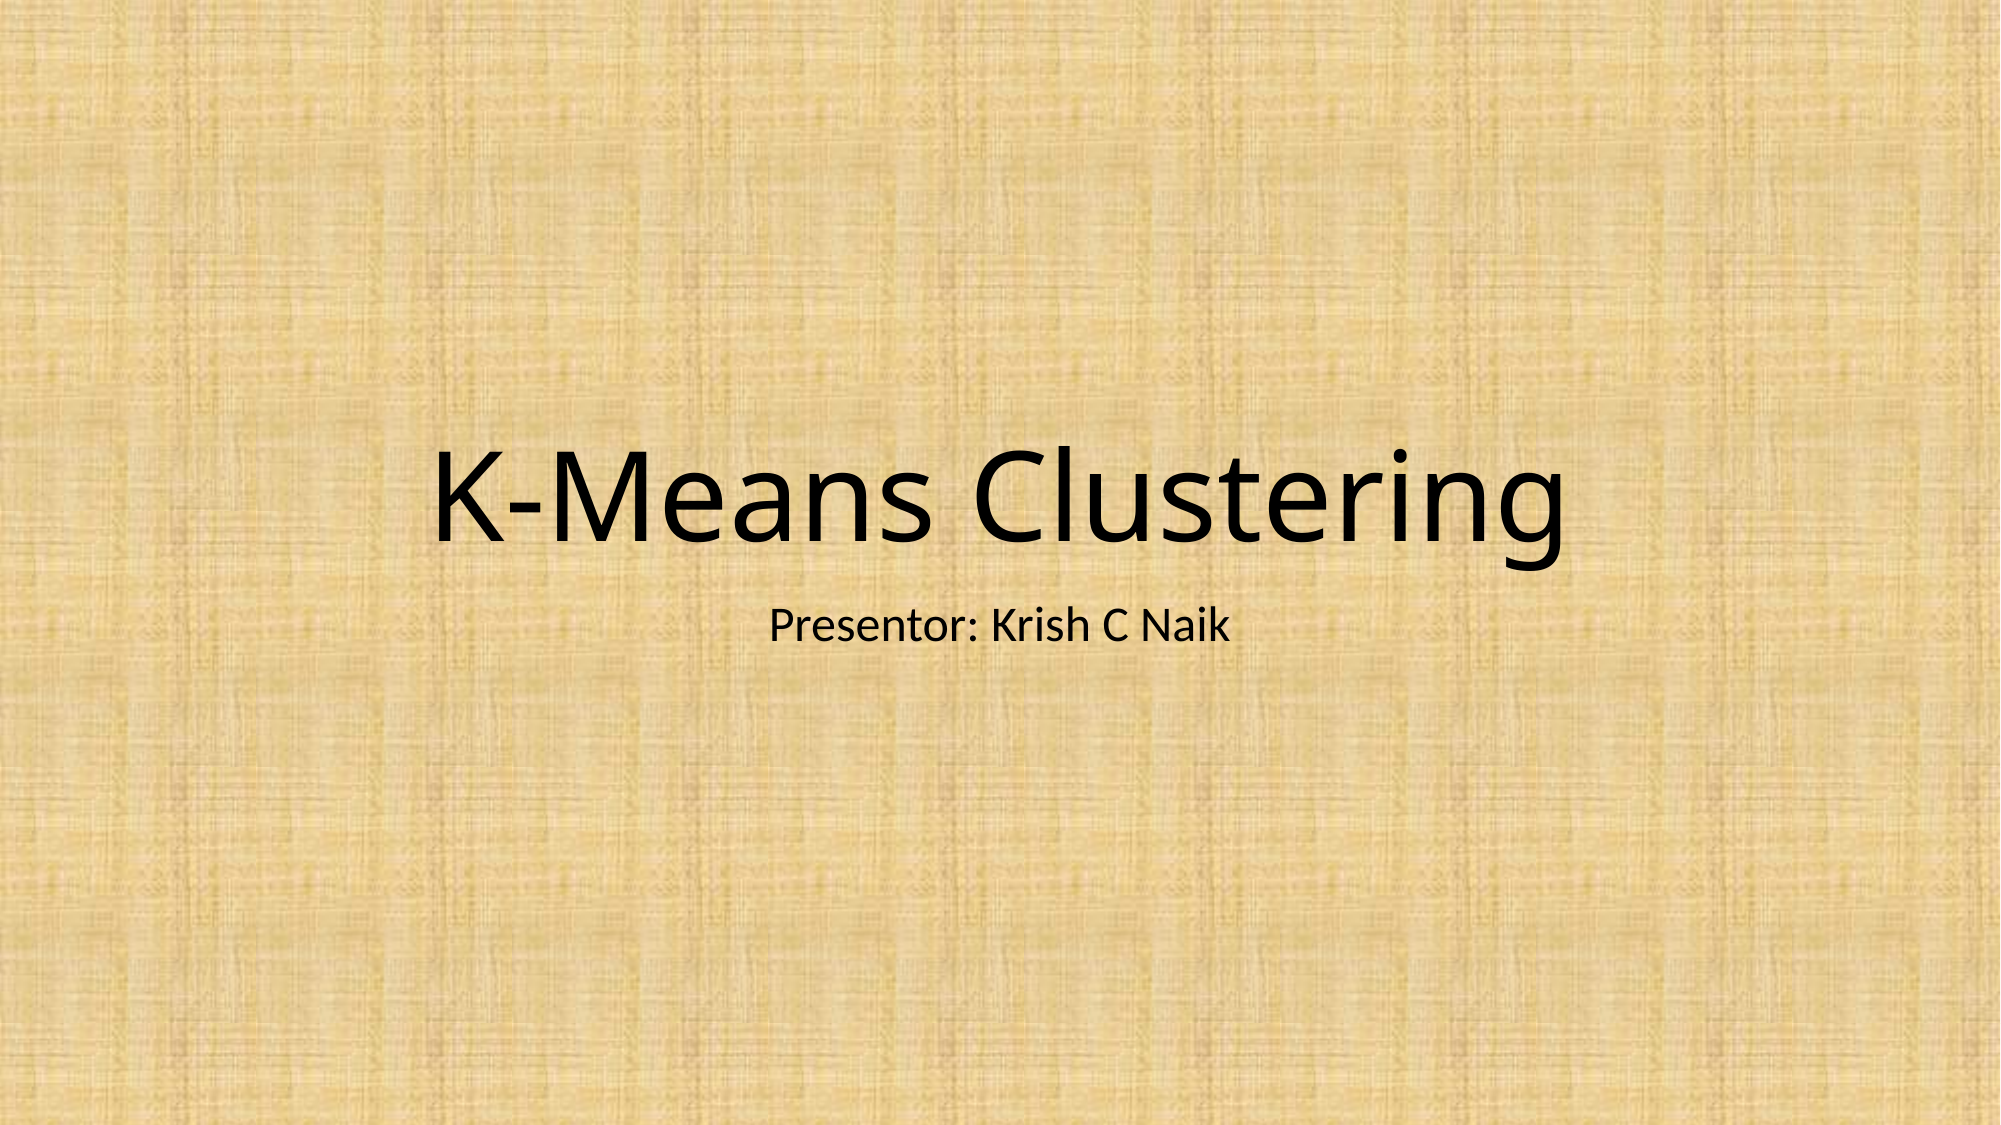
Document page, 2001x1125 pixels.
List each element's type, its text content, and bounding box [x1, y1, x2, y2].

subtitle Presentor: Krish C Naik [249, 590, 1750, 863]
picture [0, 0, 2001, 1125]
title K-Means Clustering [249, 184, 1750, 576]
